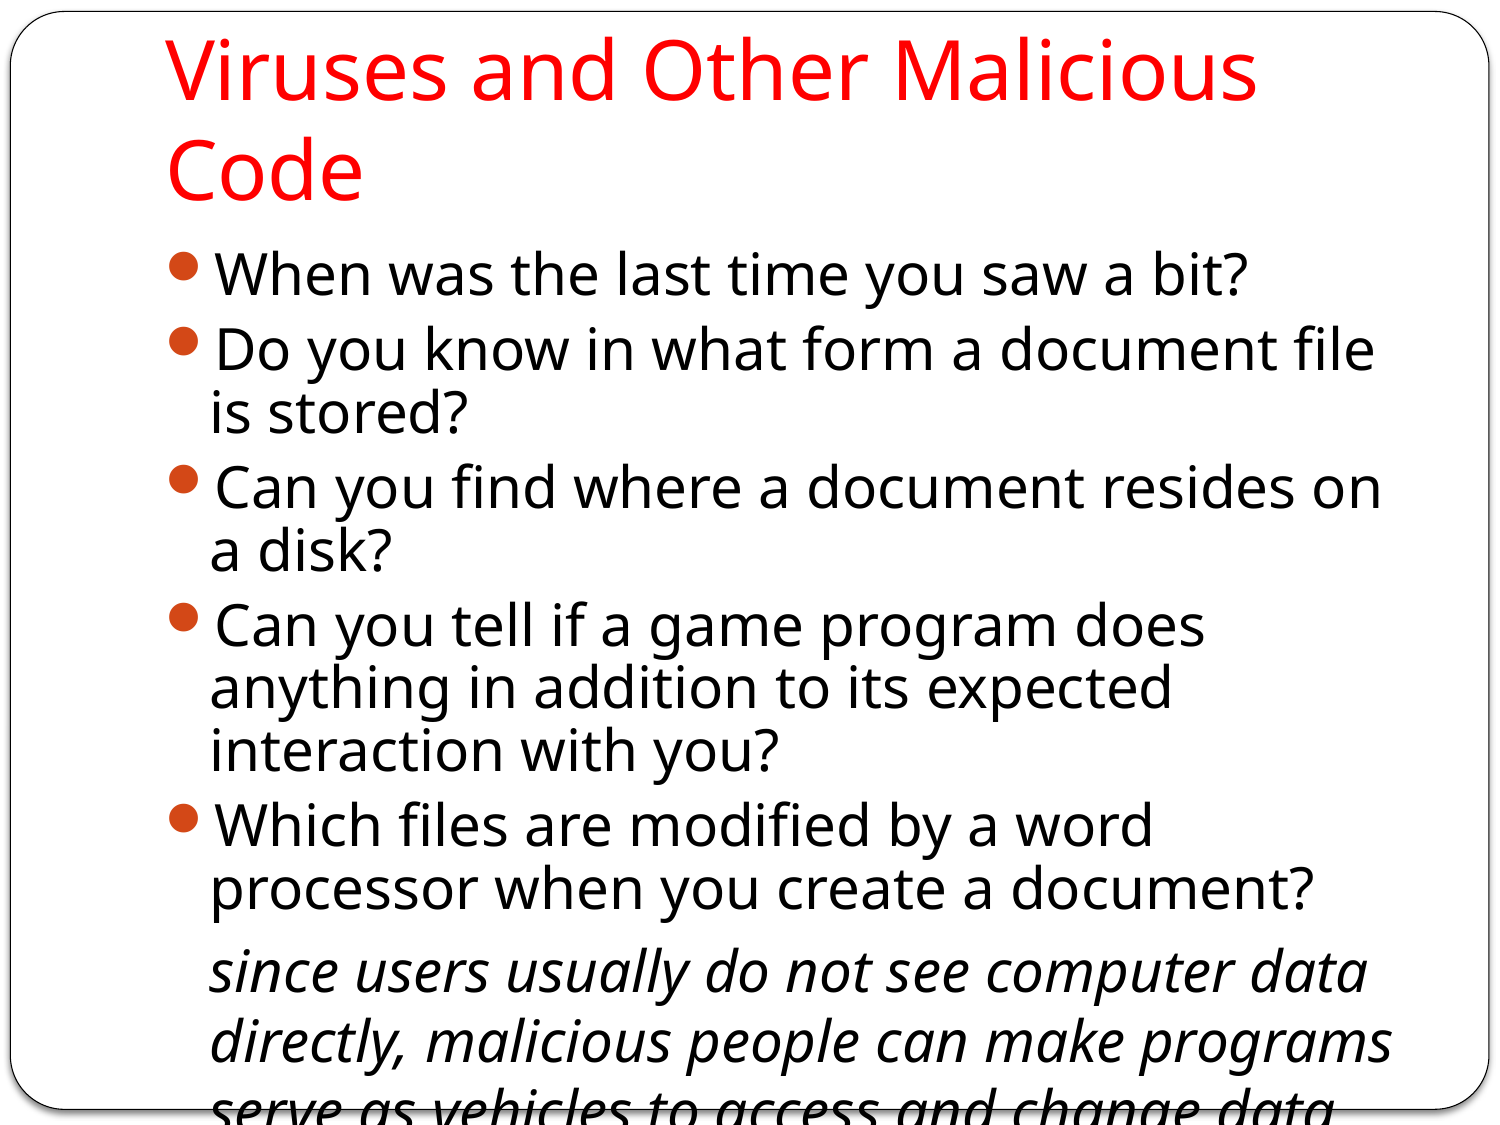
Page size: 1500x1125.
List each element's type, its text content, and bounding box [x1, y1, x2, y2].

list When was the last time you saw a bit? Do you know in what form a document file is stored? Can you find where a document resides on a disk? Can you tell if a game program does anything in addition to its expected interaction with you? Which files are modified by a word processor when you create a document? since users usually do not see computer data directly, malicious people can make programs serve as vehicles to access and change data and other programs. [150, 237, 1425, 988]
title Viruses and Other Malicious Code [150, 45, 1425, 233]
